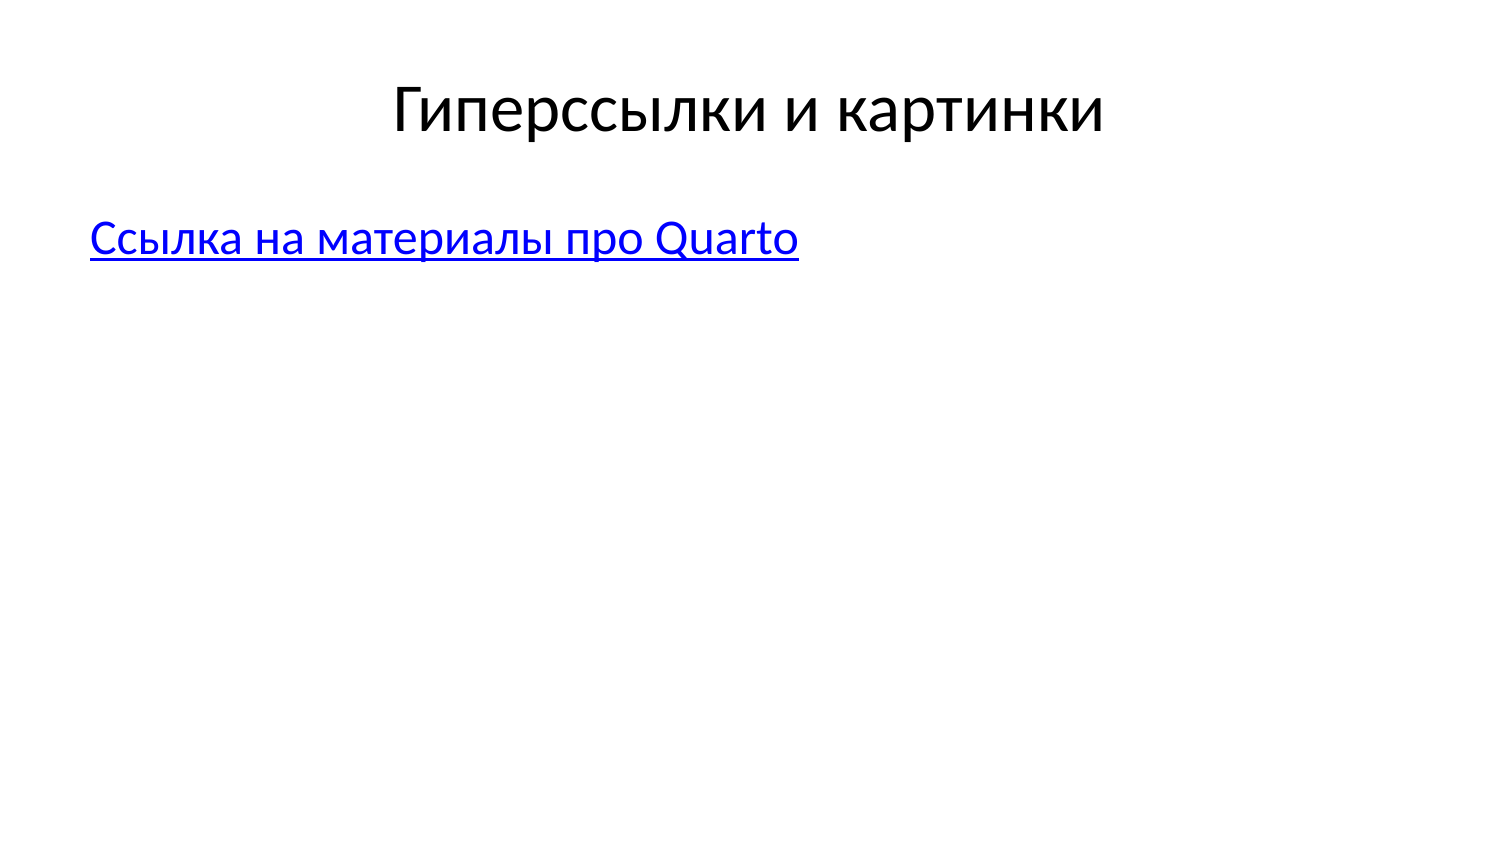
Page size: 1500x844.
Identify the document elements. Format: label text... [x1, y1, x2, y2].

list Ссылка на материалы про Quarto [75, 196, 1425, 754]
title Гиперссылки и картинки [75, 33, 1425, 175]
